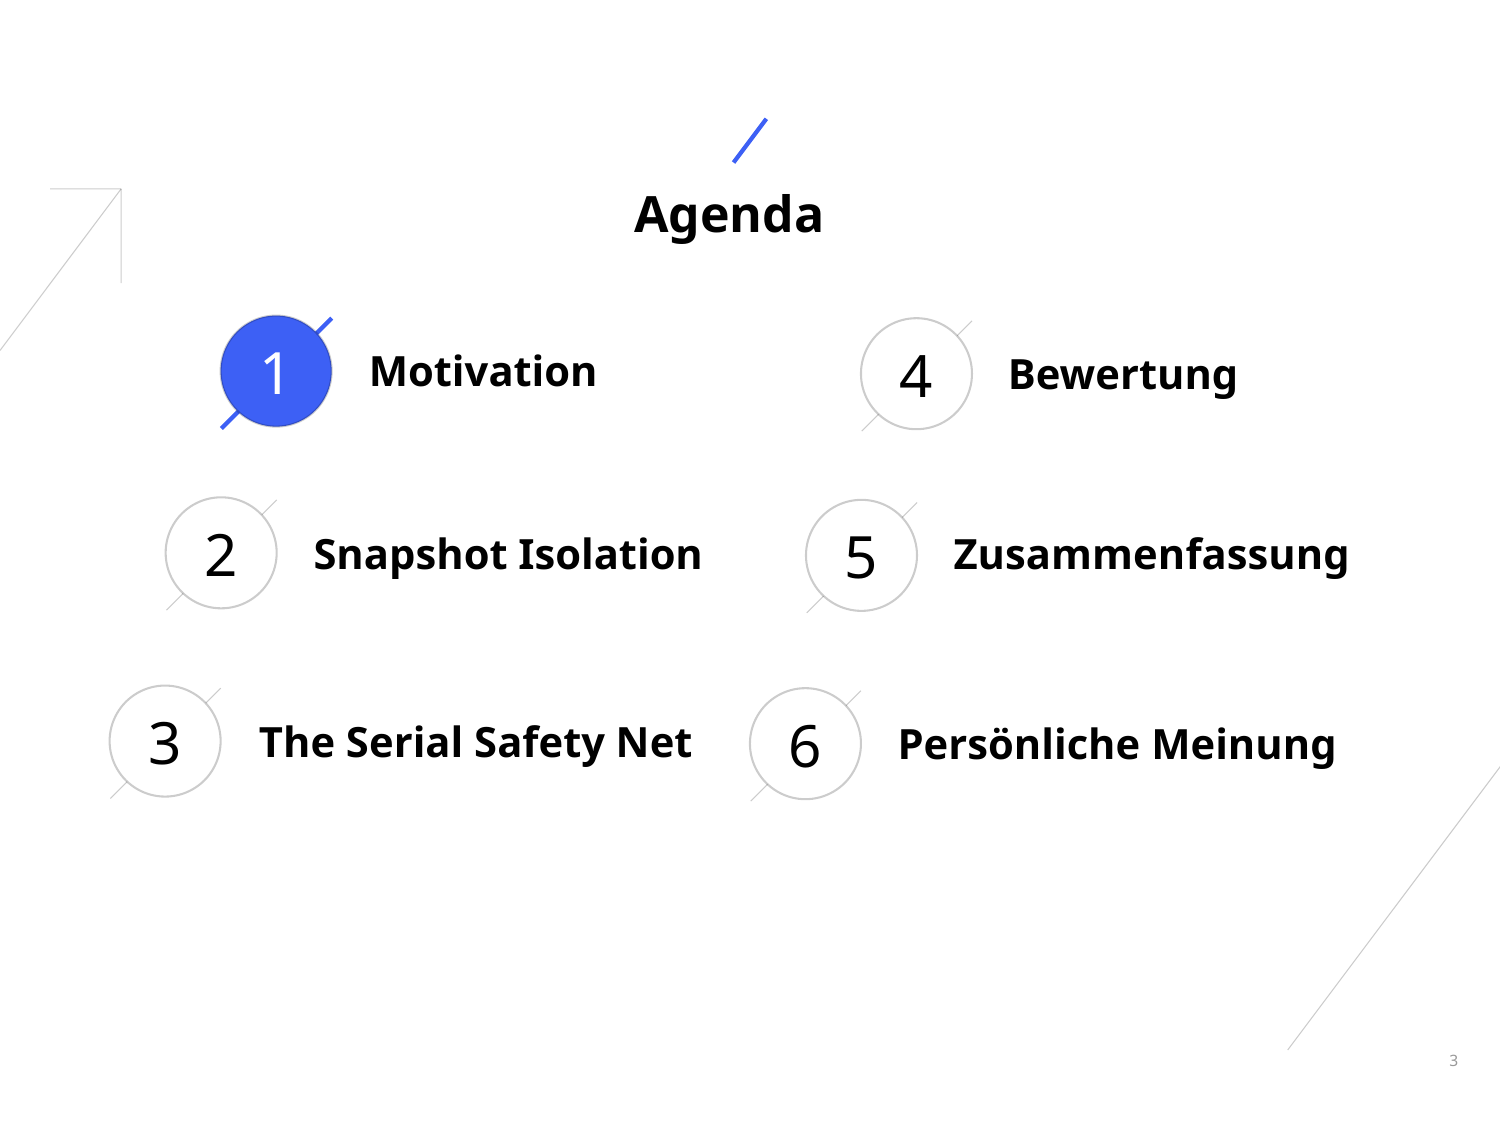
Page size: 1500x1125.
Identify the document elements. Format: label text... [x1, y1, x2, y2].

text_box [166, 499, 277, 611]
text_box 1 [256, 314, 296, 318]
slide_number 3 [1422, 1042, 1486, 1080]
title Agenda [171, 162, 1288, 268]
text_box 5 [842, 498, 881, 502]
text_box Motivation [368, 337, 598, 403]
text_box The Serial Safety Net [258, 708, 694, 774]
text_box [221, 318, 332, 429]
text_box 3 [145, 684, 185, 688]
text_box Snapshot Isolation [313, 520, 704, 585]
text_box Persönliche Meinung [897, 710, 1338, 776]
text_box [110, 688, 221, 799]
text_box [750, 690, 861, 802]
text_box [806, 502, 917, 613]
text_box Bewertung [1007, 340, 1239, 405]
text_box Zusammenfassung [953, 520, 1350, 585]
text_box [861, 320, 972, 432]
